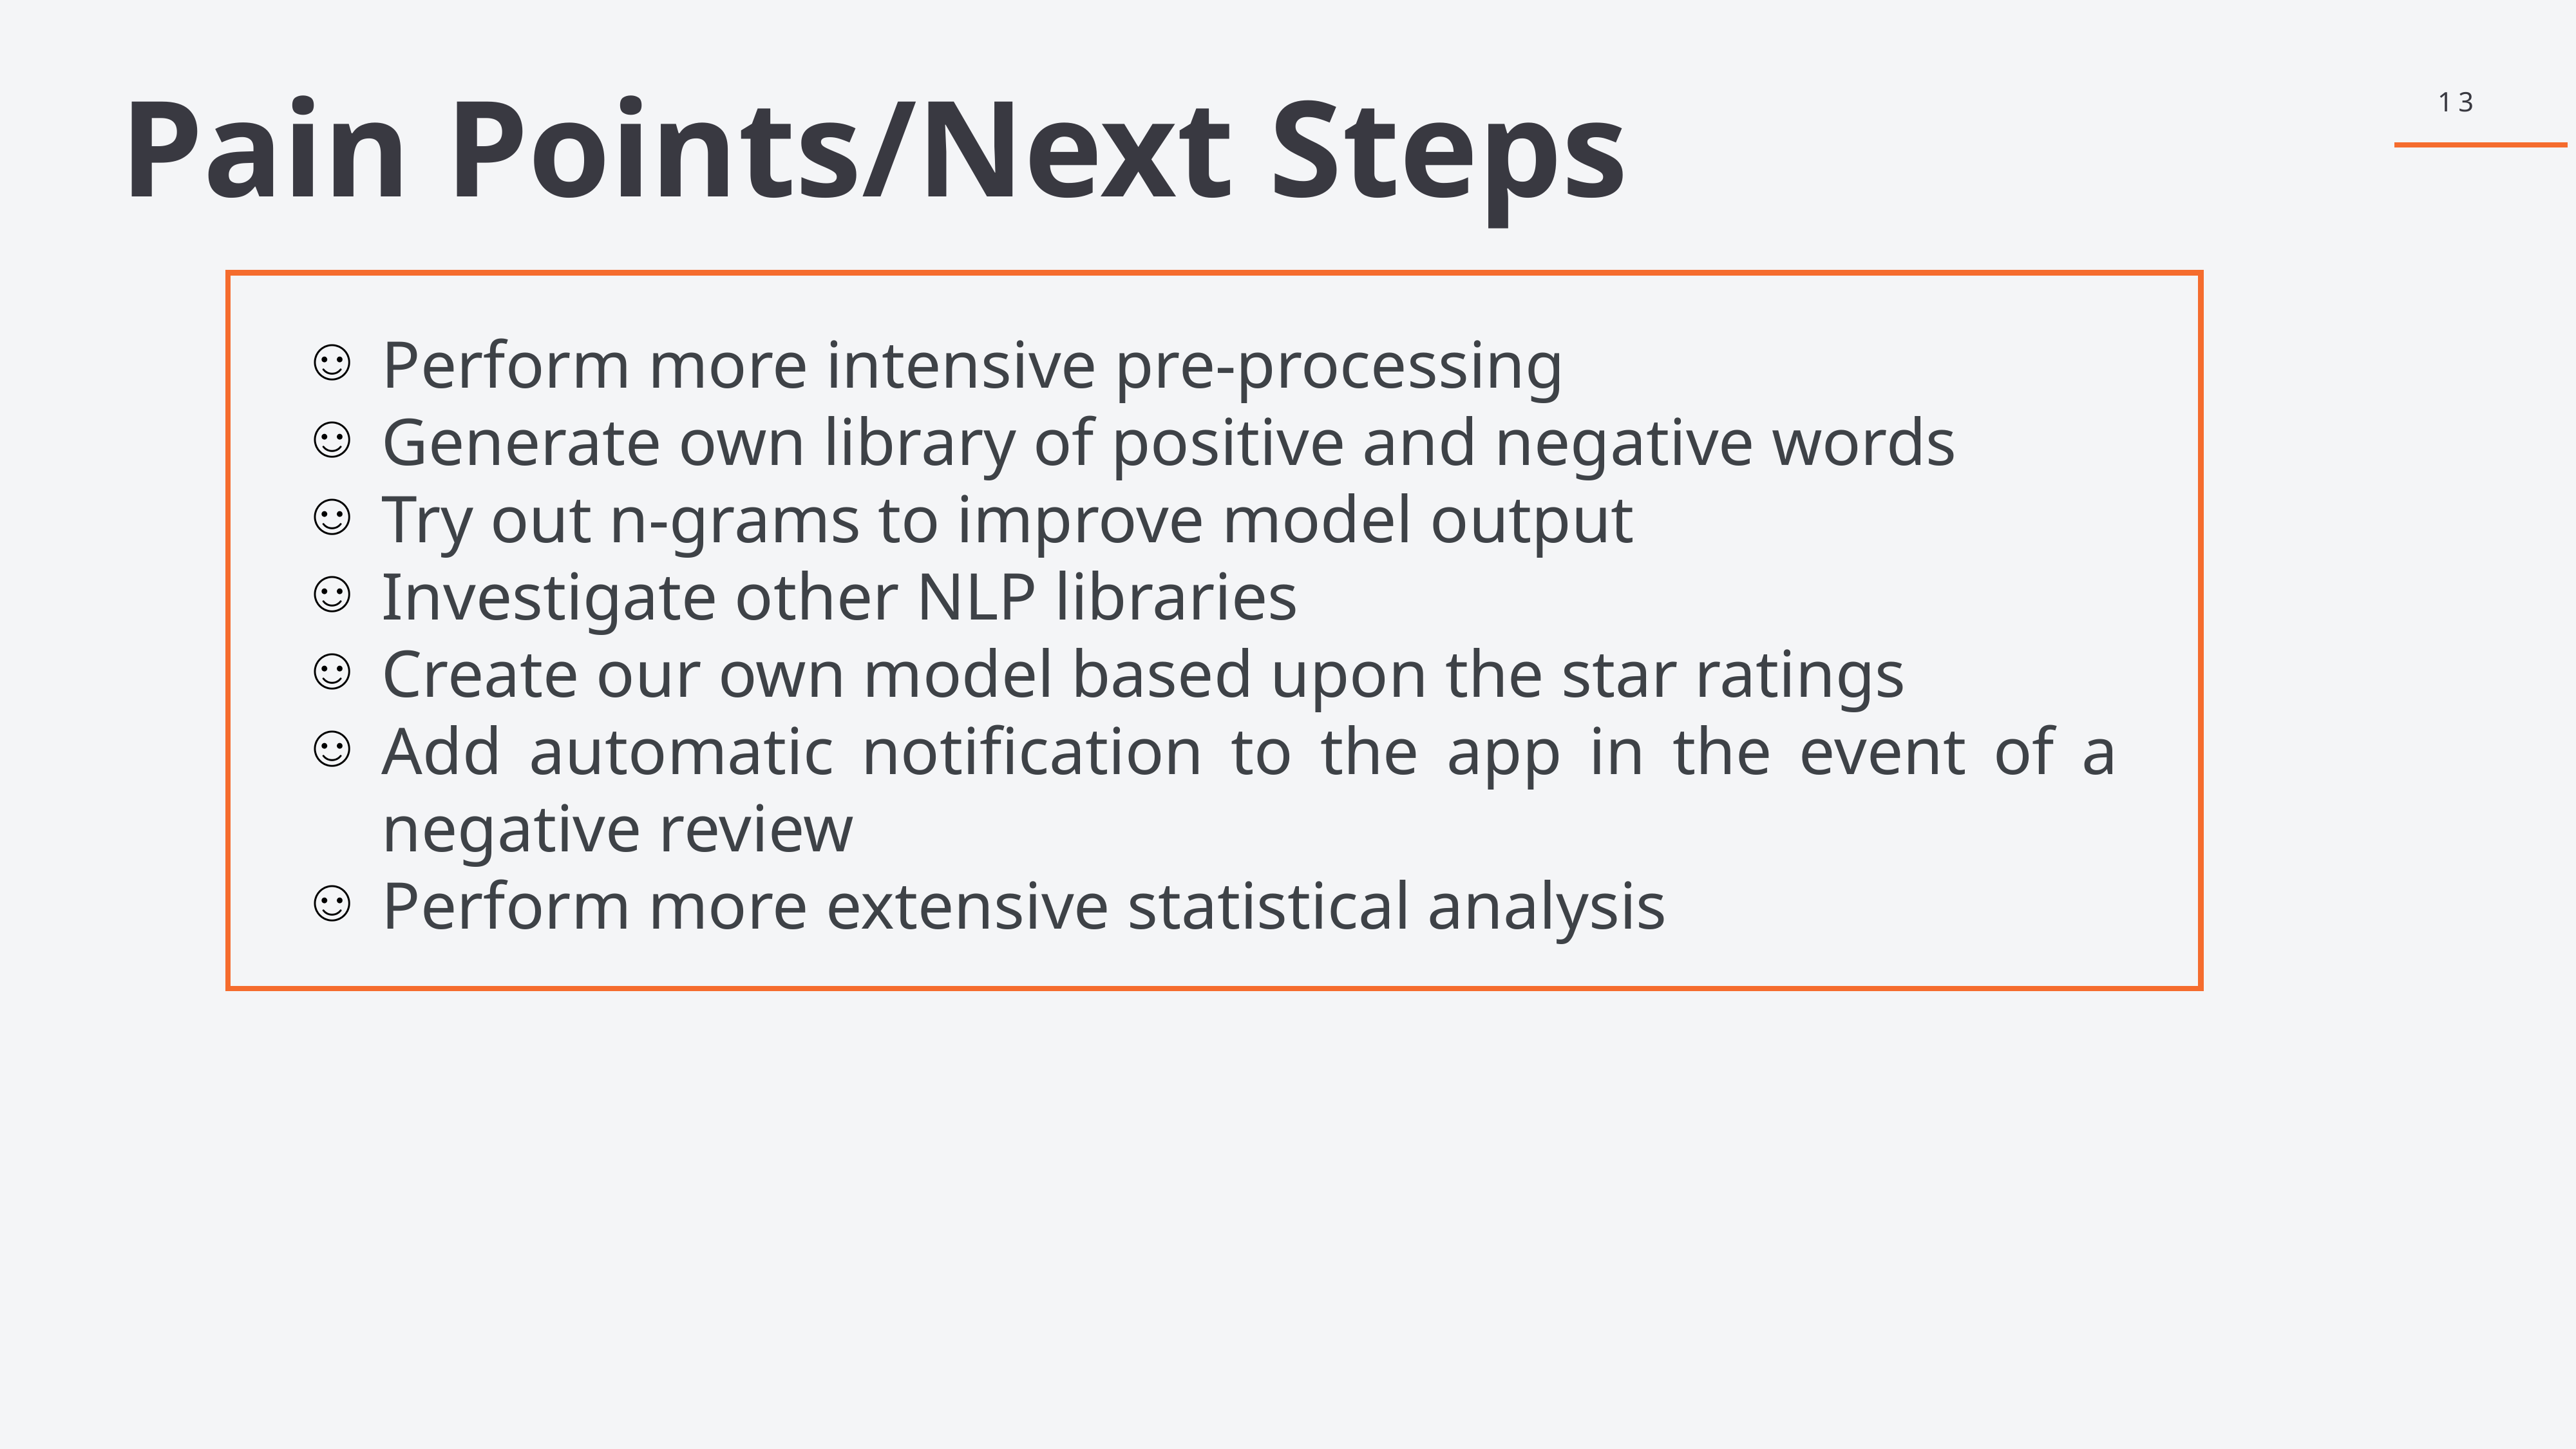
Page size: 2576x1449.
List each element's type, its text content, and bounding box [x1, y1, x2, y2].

picture [309, 726, 355, 772]
picture [309, 417, 355, 462]
text_box [227, 272, 2201, 989]
picture [309, 880, 355, 926]
slide_number 13 [2433, 80, 2498, 121]
picture [309, 494, 355, 540]
picture [309, 571, 355, 617]
text_box Pain Points/Next Steps [115, 90, 1701, 226]
text_box Perform more intensive pre-processing Generate own library of positive and negative words Try out n-grams to improve model output Investigate other NLP libraries Create our own model based upon the star ratings Add automatic notification to the app in the event of a negative review Perform more extensive statistical analysis [305, 319, 2124, 946]
picture [309, 339, 355, 385]
picture [309, 649, 355, 694]
